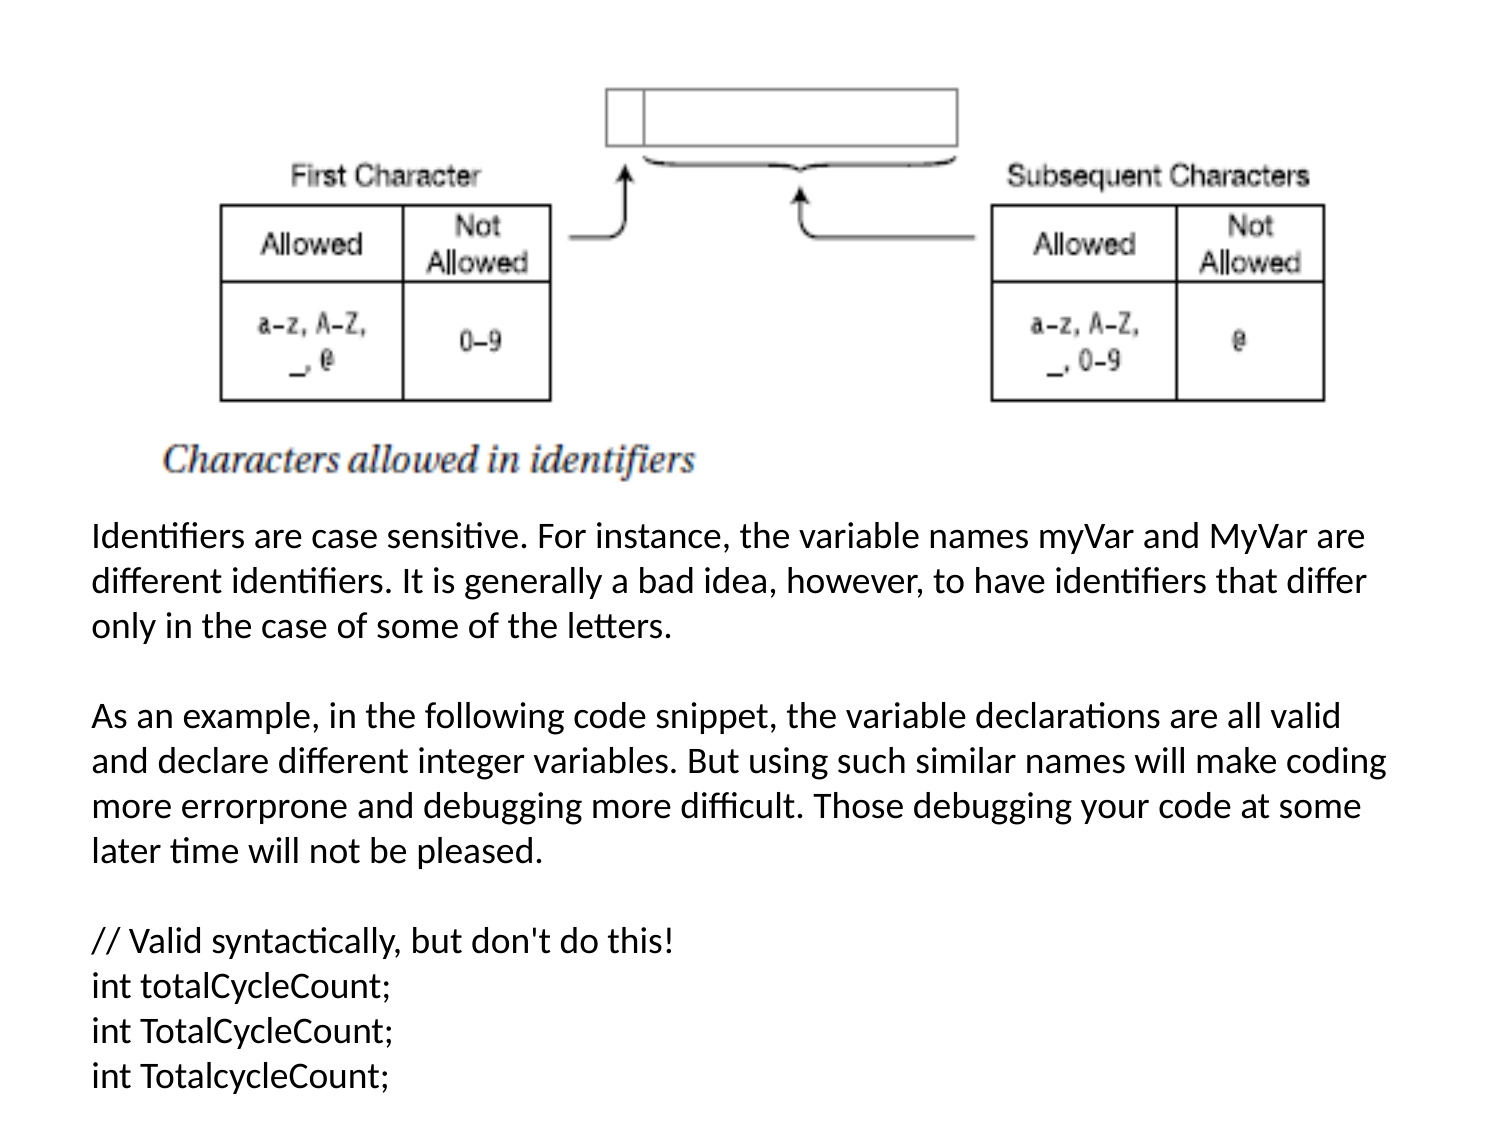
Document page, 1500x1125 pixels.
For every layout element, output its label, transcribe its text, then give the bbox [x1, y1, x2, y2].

picture [159, 66, 1358, 516]
text_box Identifiers are case sensitive. For instance, the variable names myVar and MyVar are different identifiers. It is generally a bad idea, however, to have identifiers that differ only in the case of some of the letters. As an example, in the following code snippet, the variable declarations are all valid and declare different integer variables. But using such similar names will make coding more errorprone and debugging more difficult. Those debugging your code at some later time will not be pleased. // Valid syntactically, but don't do this! int totalCycleCount; int TotalCycleCount; int TotalcycleCount; [76, 503, 1412, 1104]
